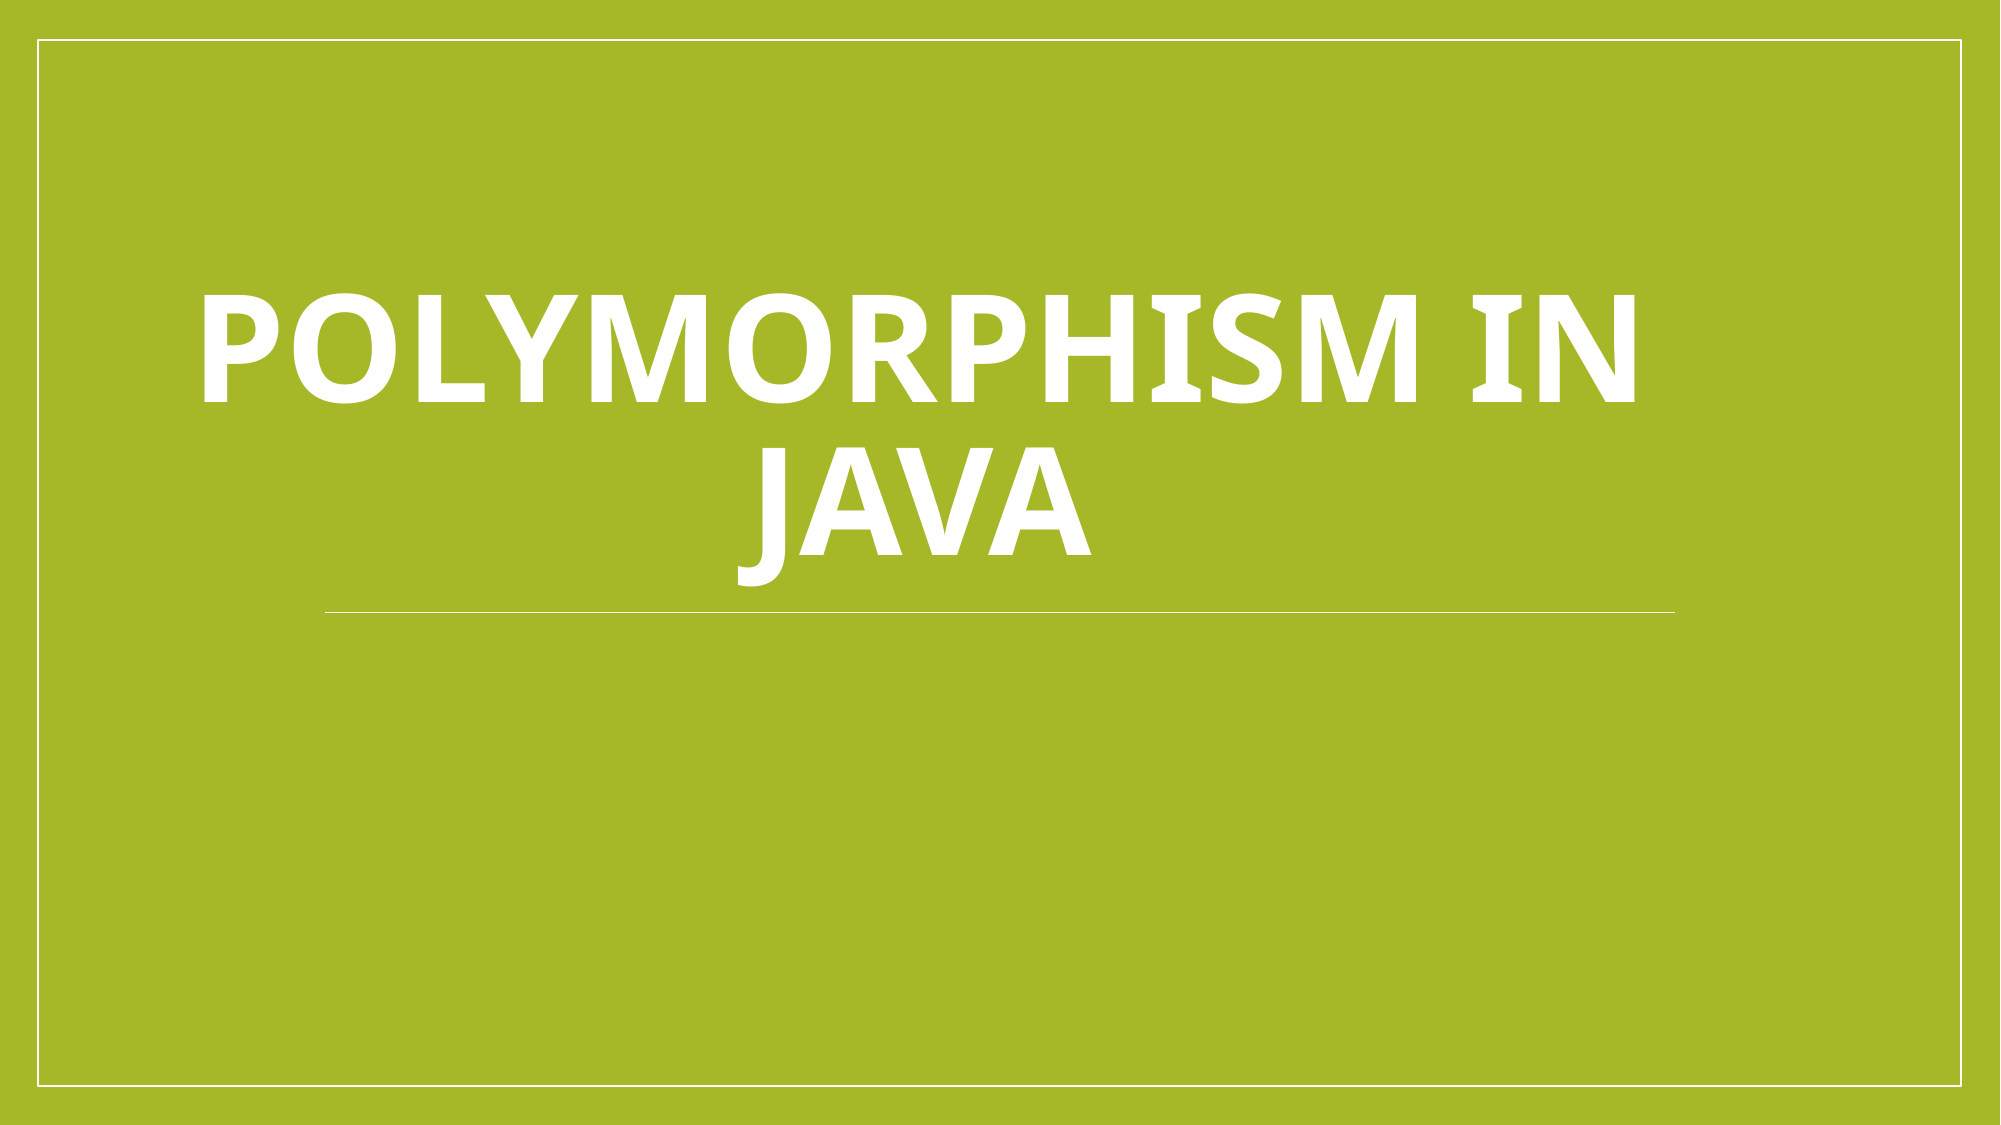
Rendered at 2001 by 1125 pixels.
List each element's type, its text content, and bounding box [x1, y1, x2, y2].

title Polymorphism in Java [109, 119, 1732, 594]
